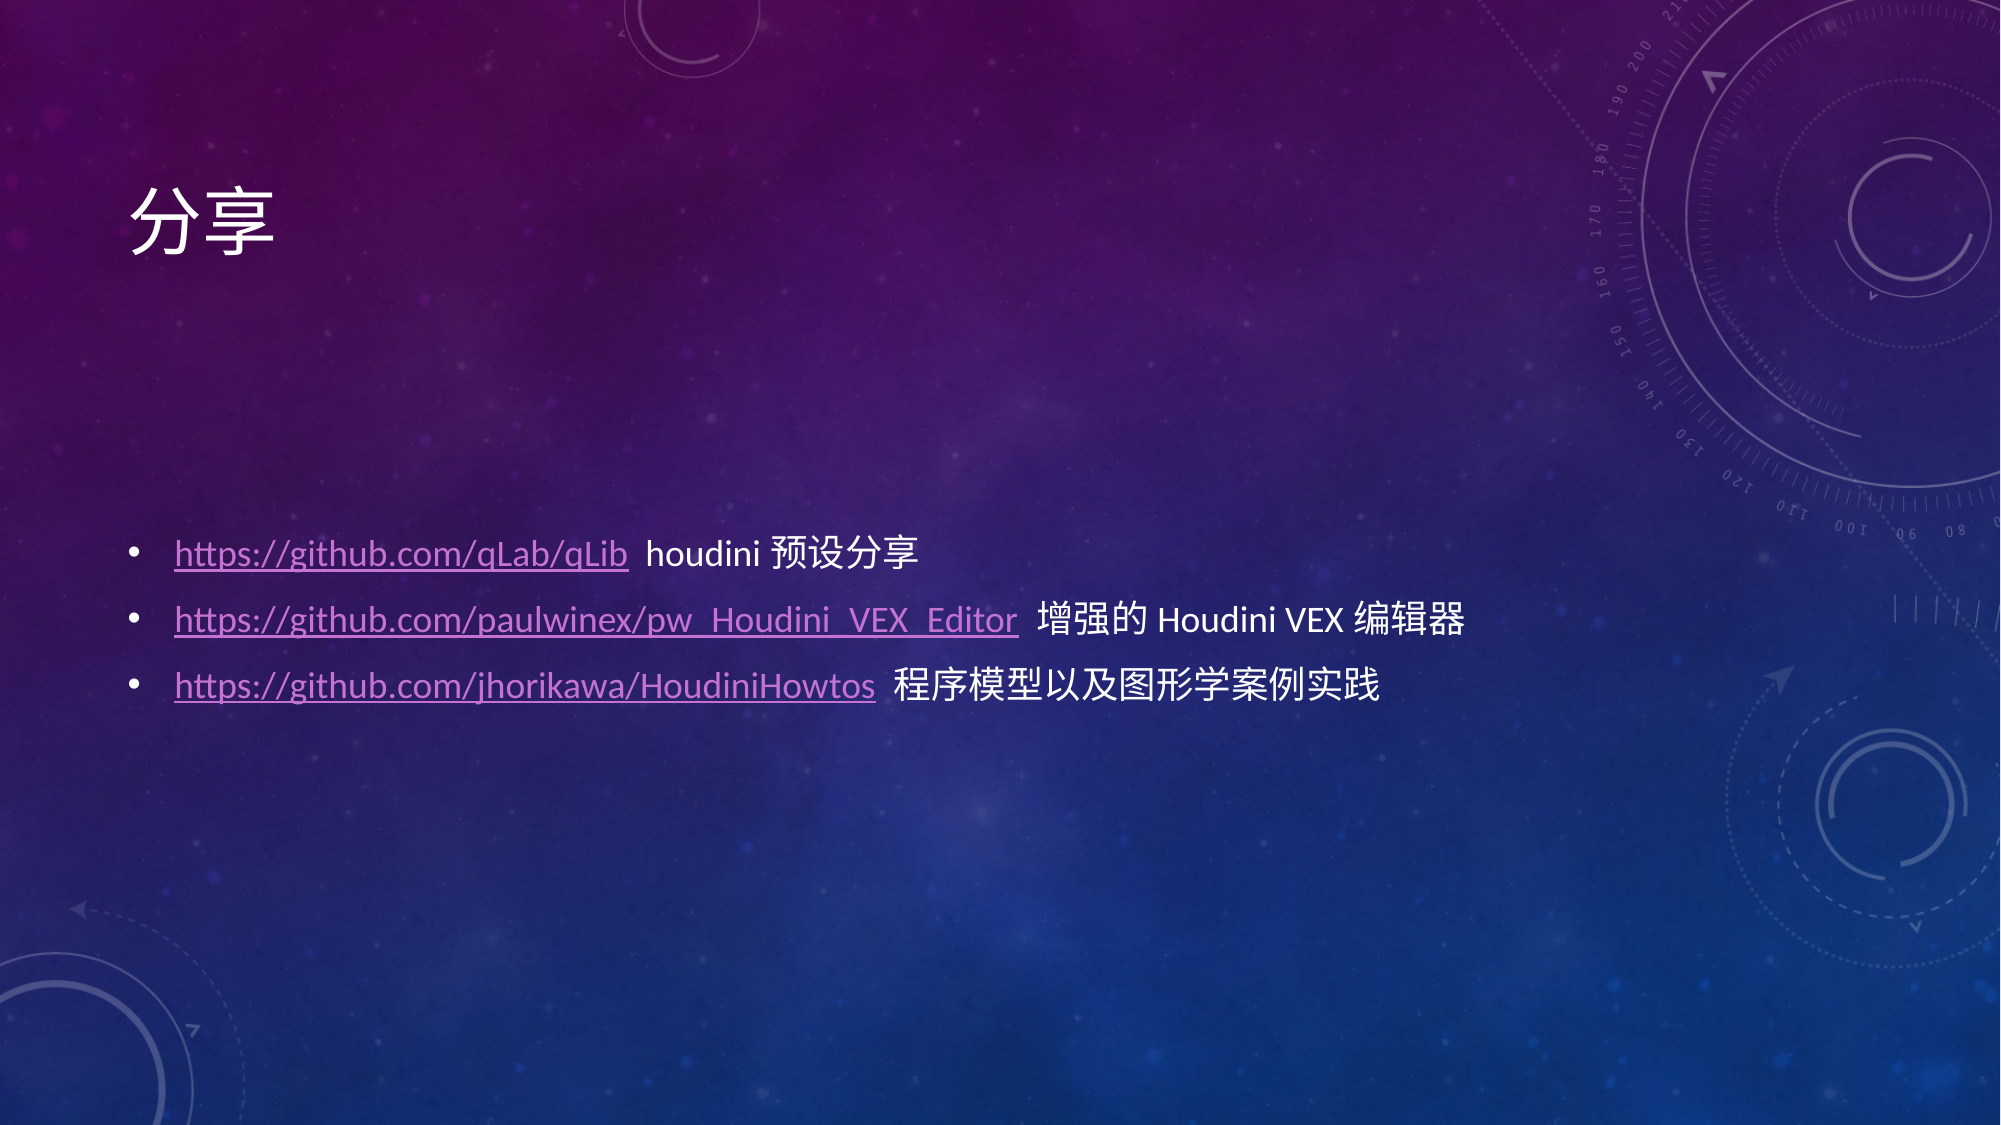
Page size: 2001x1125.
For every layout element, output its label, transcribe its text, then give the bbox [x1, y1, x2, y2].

title 分享 [112, 99, 1775, 339]
list https://github.com/qLab/qLib houdini预设分享 https://github.com/paulwinex/pw_Houdini_VEX_Editor 增强的Houdini VEX编辑器 https://github.com/jhorikawa/HoudiniHowtos 程序模型以及图形学案例实践 [112, 351, 1775, 950]
picture [0, 0, 2001, 1125]
